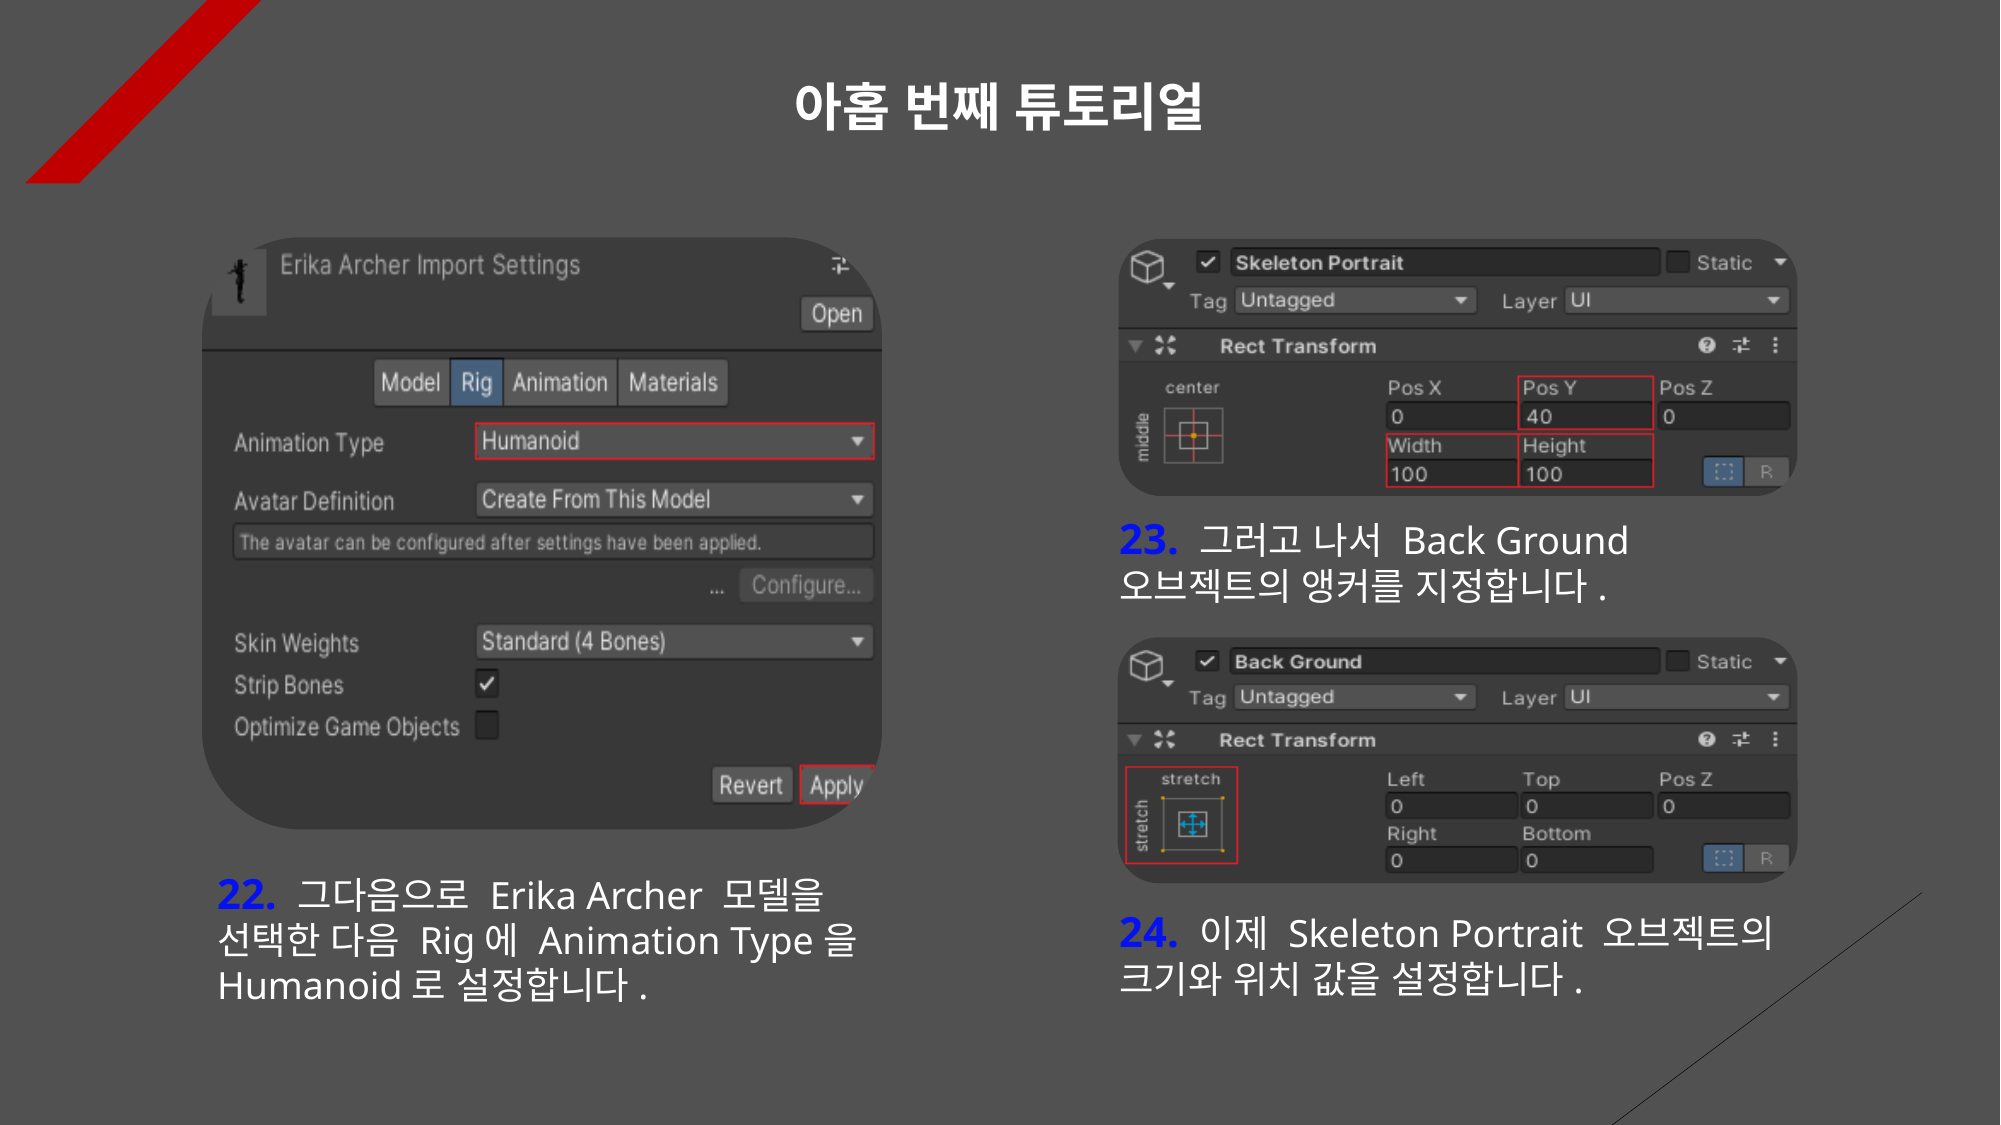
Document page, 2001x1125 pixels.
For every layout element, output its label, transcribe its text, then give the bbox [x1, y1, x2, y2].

text_box 24. 이제 Skeleton Portrait 오브젝트의 크기와 위치 값을 설정합니다. [1119, 906, 1796, 1016]
text_box 23. 그러고 나서 Back Ground 오브젝트의 앵커를 지정합니다. [1119, 512, 1799, 621]
text_box 아홉 번째 튜토리얼 [702, 66, 1298, 145]
picture [202, 237, 882, 830]
text_box 22. 그다음으로 Erika Archer 모델을 선택한 다음 Rig에 Animation Type을 Humanoid로 설정합니다. [202, 859, 882, 1016]
picture [1117, 637, 1798, 884]
picture [1118, 238, 1798, 497]
